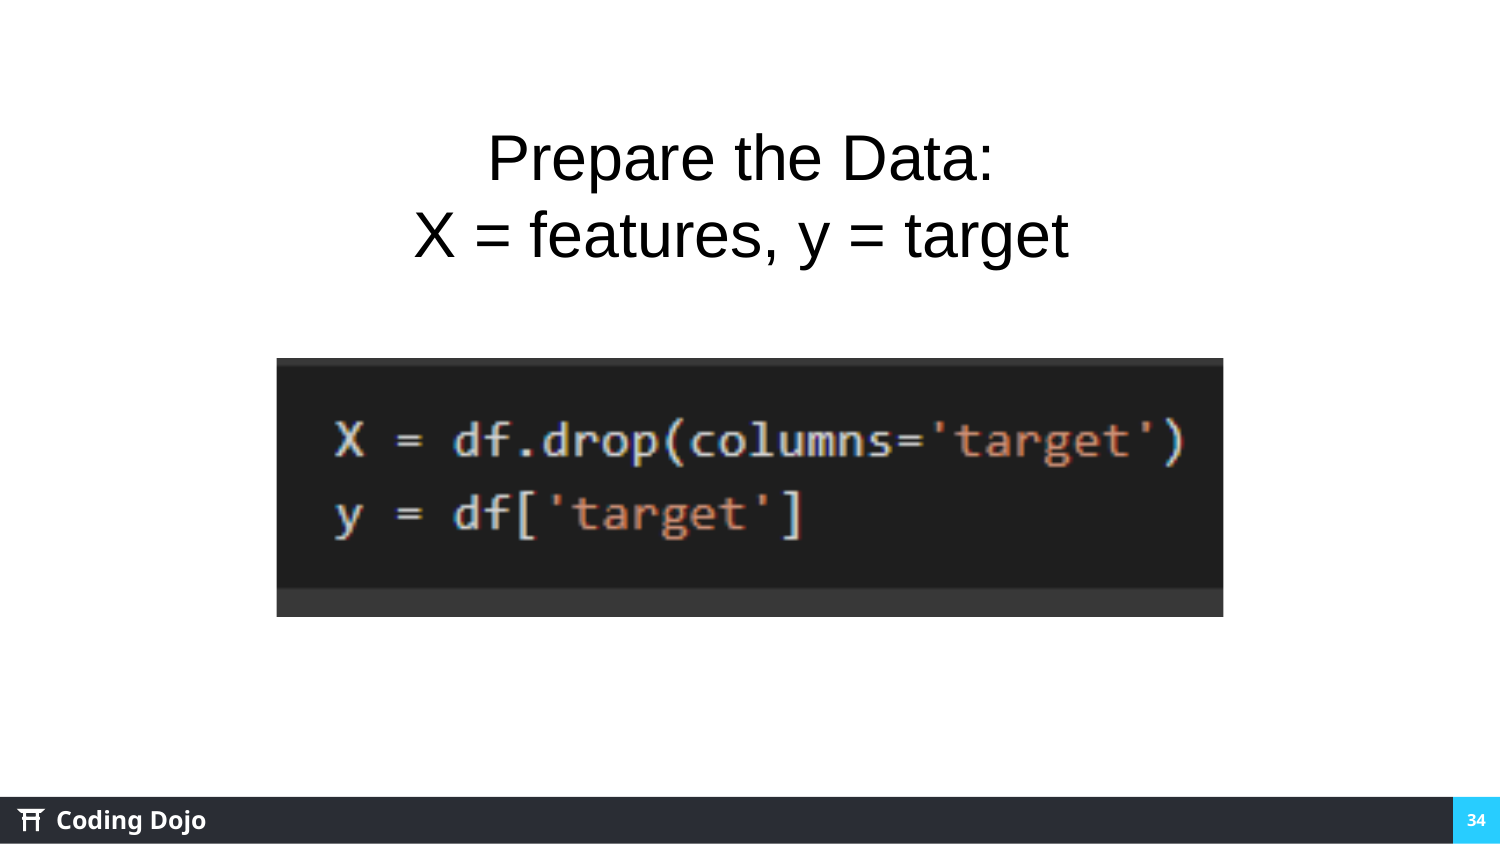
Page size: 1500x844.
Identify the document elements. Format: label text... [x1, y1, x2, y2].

picture [15, 804, 47, 836]
text_box Prepare the Data: X = features, y = target [222, 100, 1260, 286]
picture [276, 358, 1224, 617]
